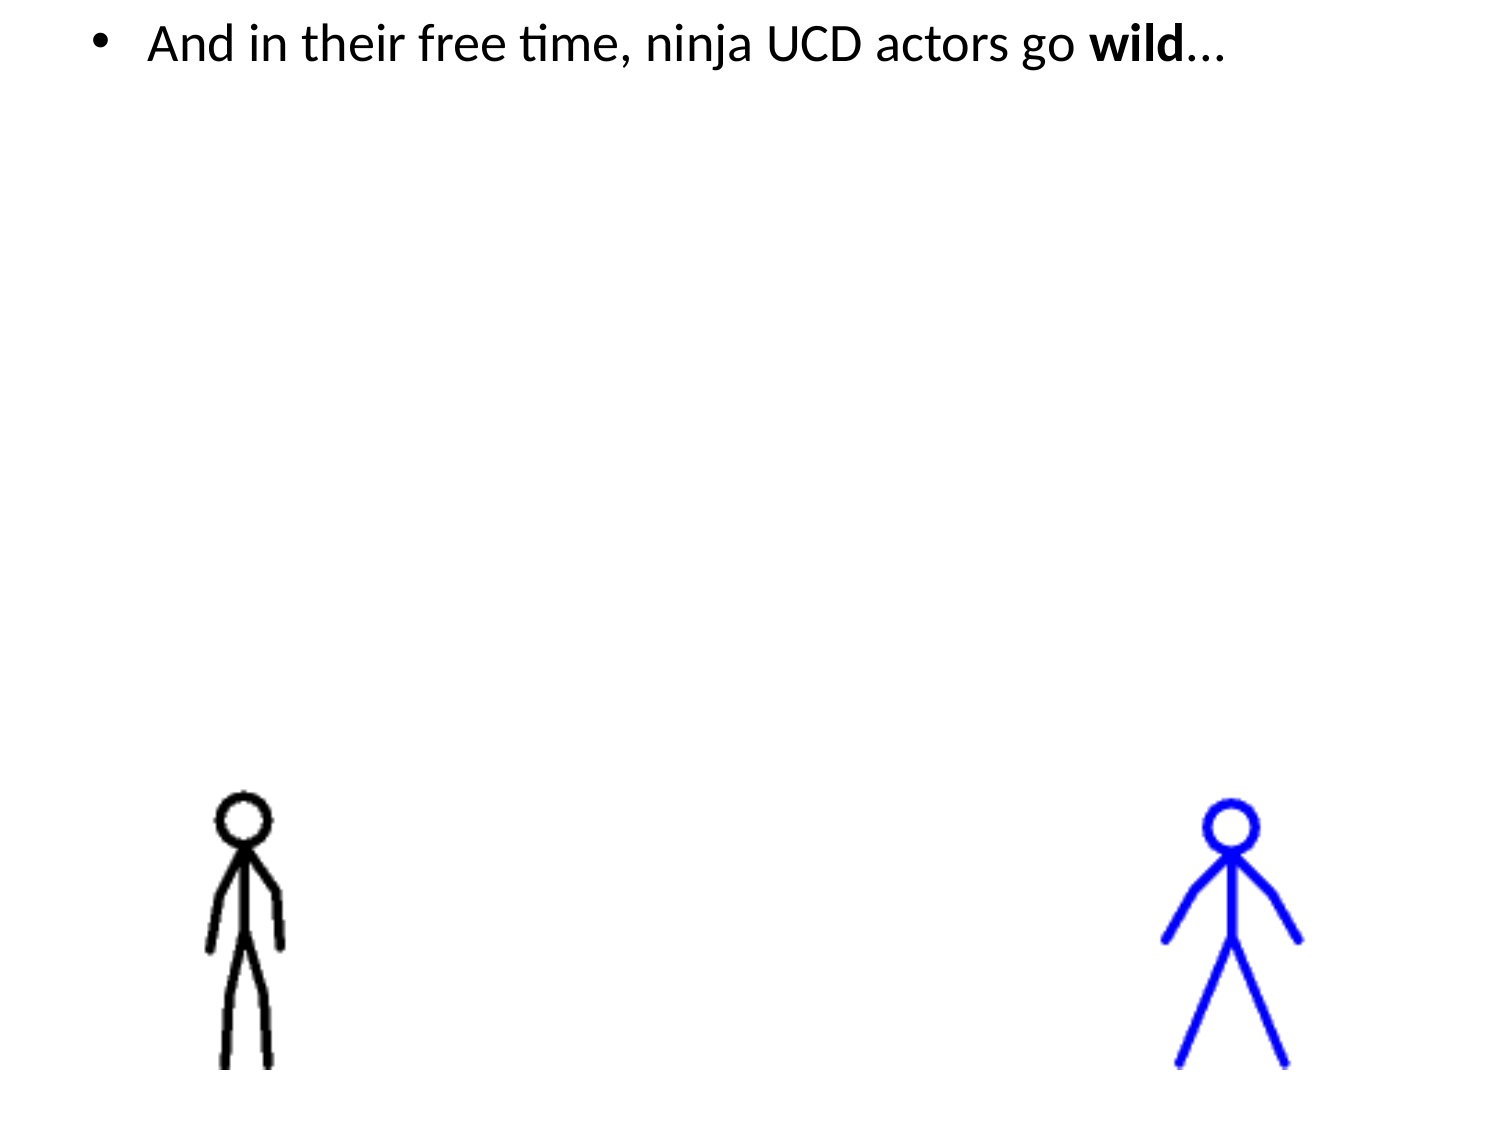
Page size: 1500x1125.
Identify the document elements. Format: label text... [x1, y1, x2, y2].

list And in their free time, ninja UCD actors go wild... [76, 0, 1427, 89]
picture [159, 172, 1403, 1071]
